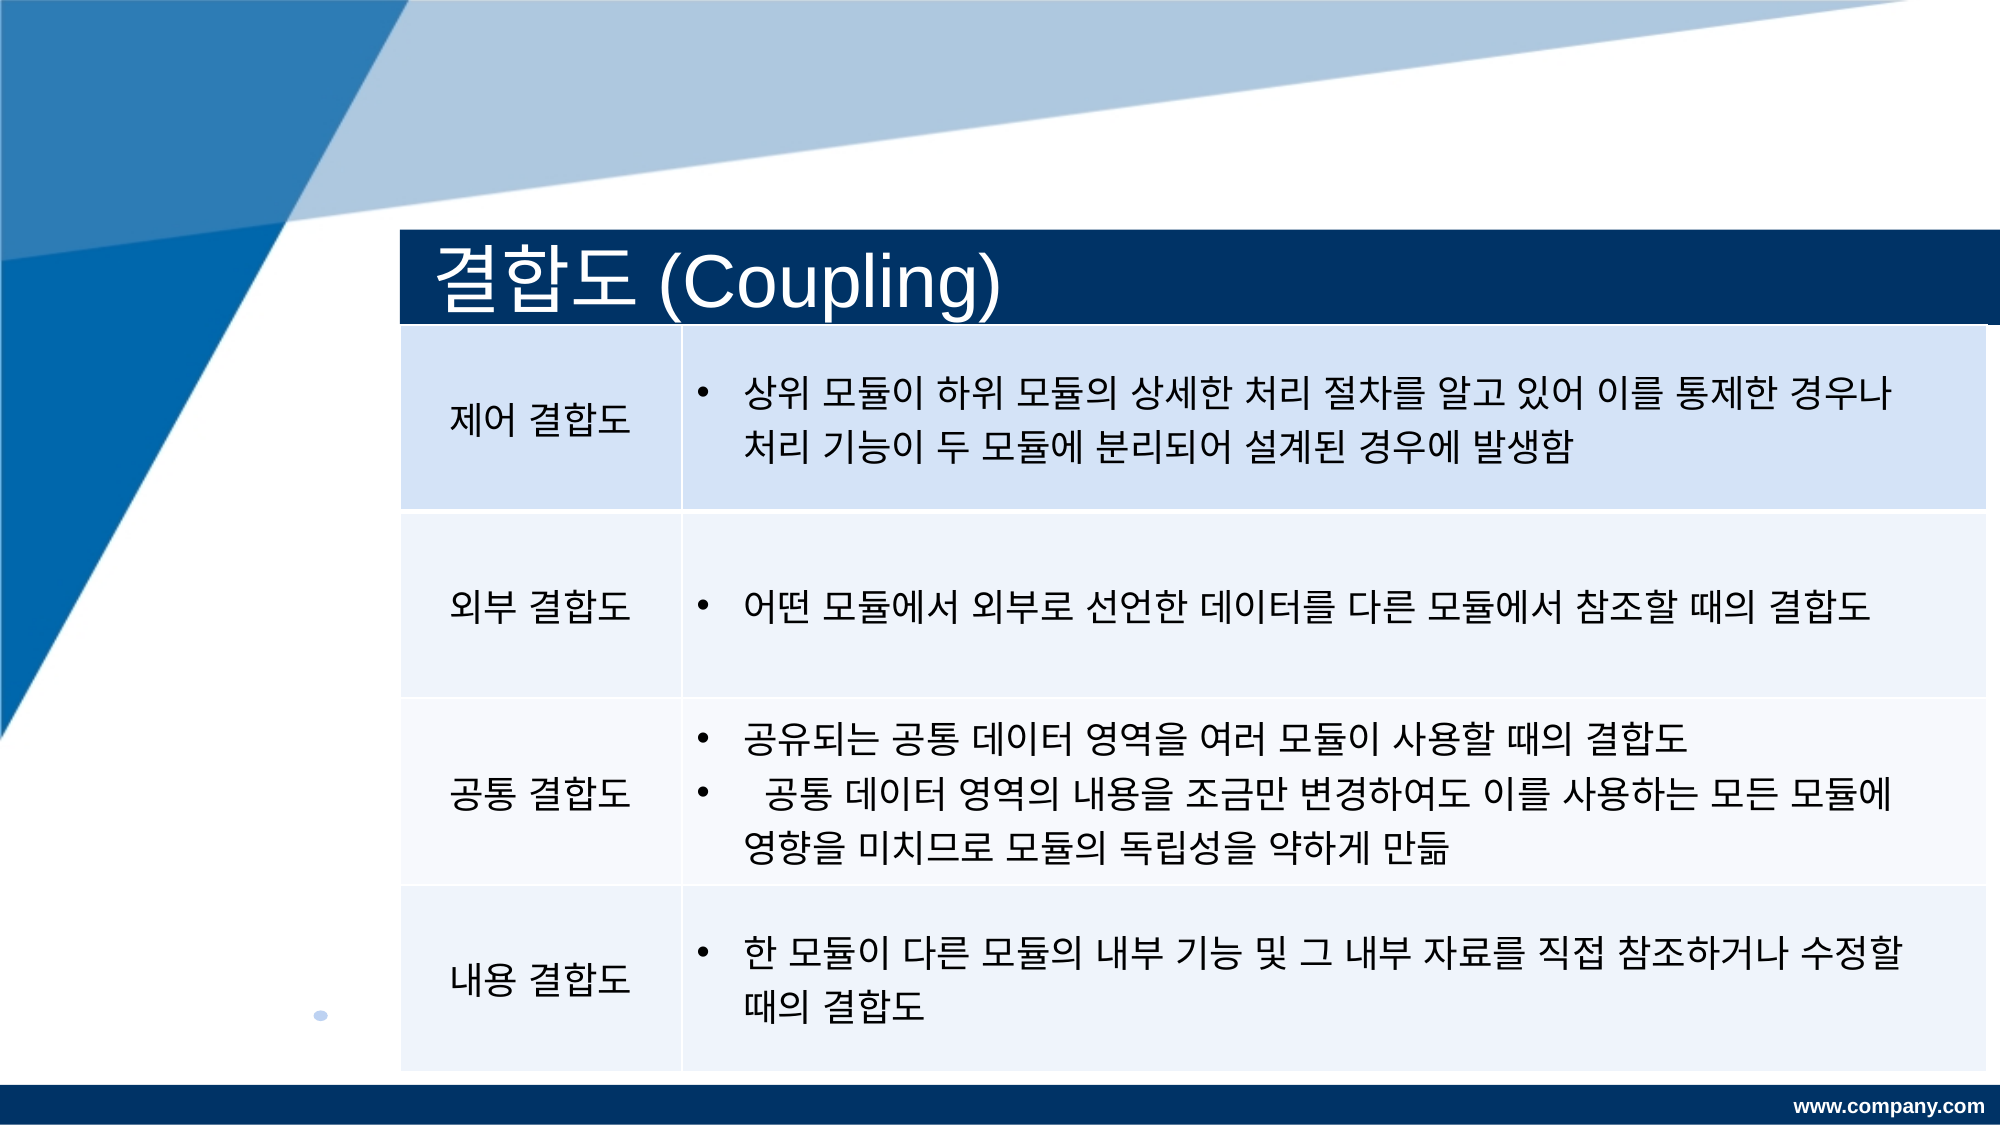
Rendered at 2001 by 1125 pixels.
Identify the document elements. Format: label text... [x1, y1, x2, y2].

table_header 상위 모듈이 하위 모듈의 상세한 처리 절차를 알고 있어 이를 통제한 경우나 처리 기능이 두 모듈에 분리되어 설계된 경우에 발생함 [683, 326, 1986, 509]
table_cell 어떤 모듈에서 외부로 선언한 데이터를 다른 모듈에서 참조할 때의 결합도 [683, 514, 1986, 697]
table_cell 공통 결합도 [401, 699, 681, 884]
picture [0, 0, 2000, 842]
table_cell 내용 결합도 [401, 886, 681, 1071]
table_cell 한 모듈이 다른 모듈의 내부 기능 및 그 내부 자료를 직접 참조하거나 수정할 때의 결합도 [683, 886, 1986, 1071]
table_cell 공유되는 공통 데이터 영역을 여러 모듈이 사용할 때의 결합도 공통 데이터 영역의 내용을 조금만 변경하여도 이를 사용하는 모든 모듈에 영향을 미치므로 모듈의 독립성을 약하게 만듦 [683, 699, 1986, 884]
title 결합도(Coupling) [399, 229, 2000, 325]
table_cell 외부 결합도 [401, 514, 681, 697]
table_header 제어 결합도 [401, 326, 681, 509]
